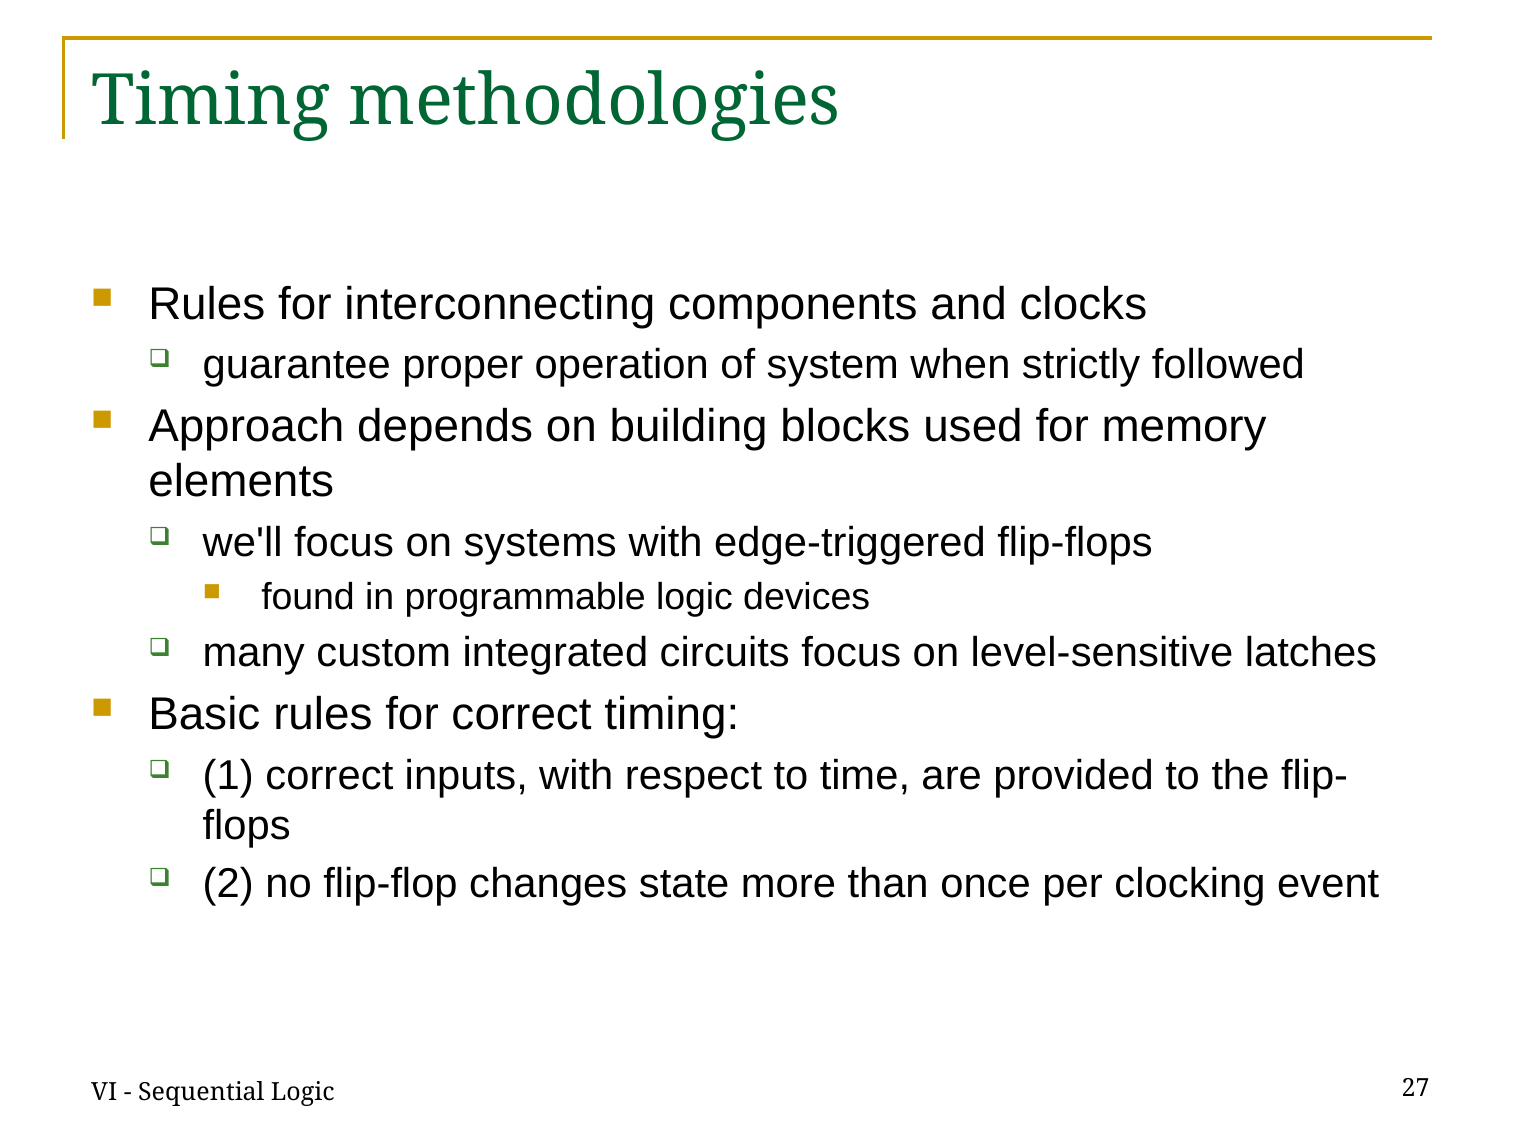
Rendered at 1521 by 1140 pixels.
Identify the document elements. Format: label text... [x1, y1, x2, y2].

slide_number 27 [1089, 1037, 1445, 1114]
title Timing methodologies [76, 46, 1445, 236]
list Rules for interconnecting components and clocks guarantee proper operation of system when strictly followed Approach depends on building blocks used for memory elements we'll focus on systems with edge-triggered flip-flops found in programmable logic devices many custom integrated circuits focus on level-sensitive latches Basic rules for correct timing: (1) correct inputs, with respect to time, are provided to the flip-flops (2) no flip-flop changes state more than once per clocking event [76, 265, 1445, 1019]
slide_number VI - Sequential Logic [76, 1037, 431, 1114]
